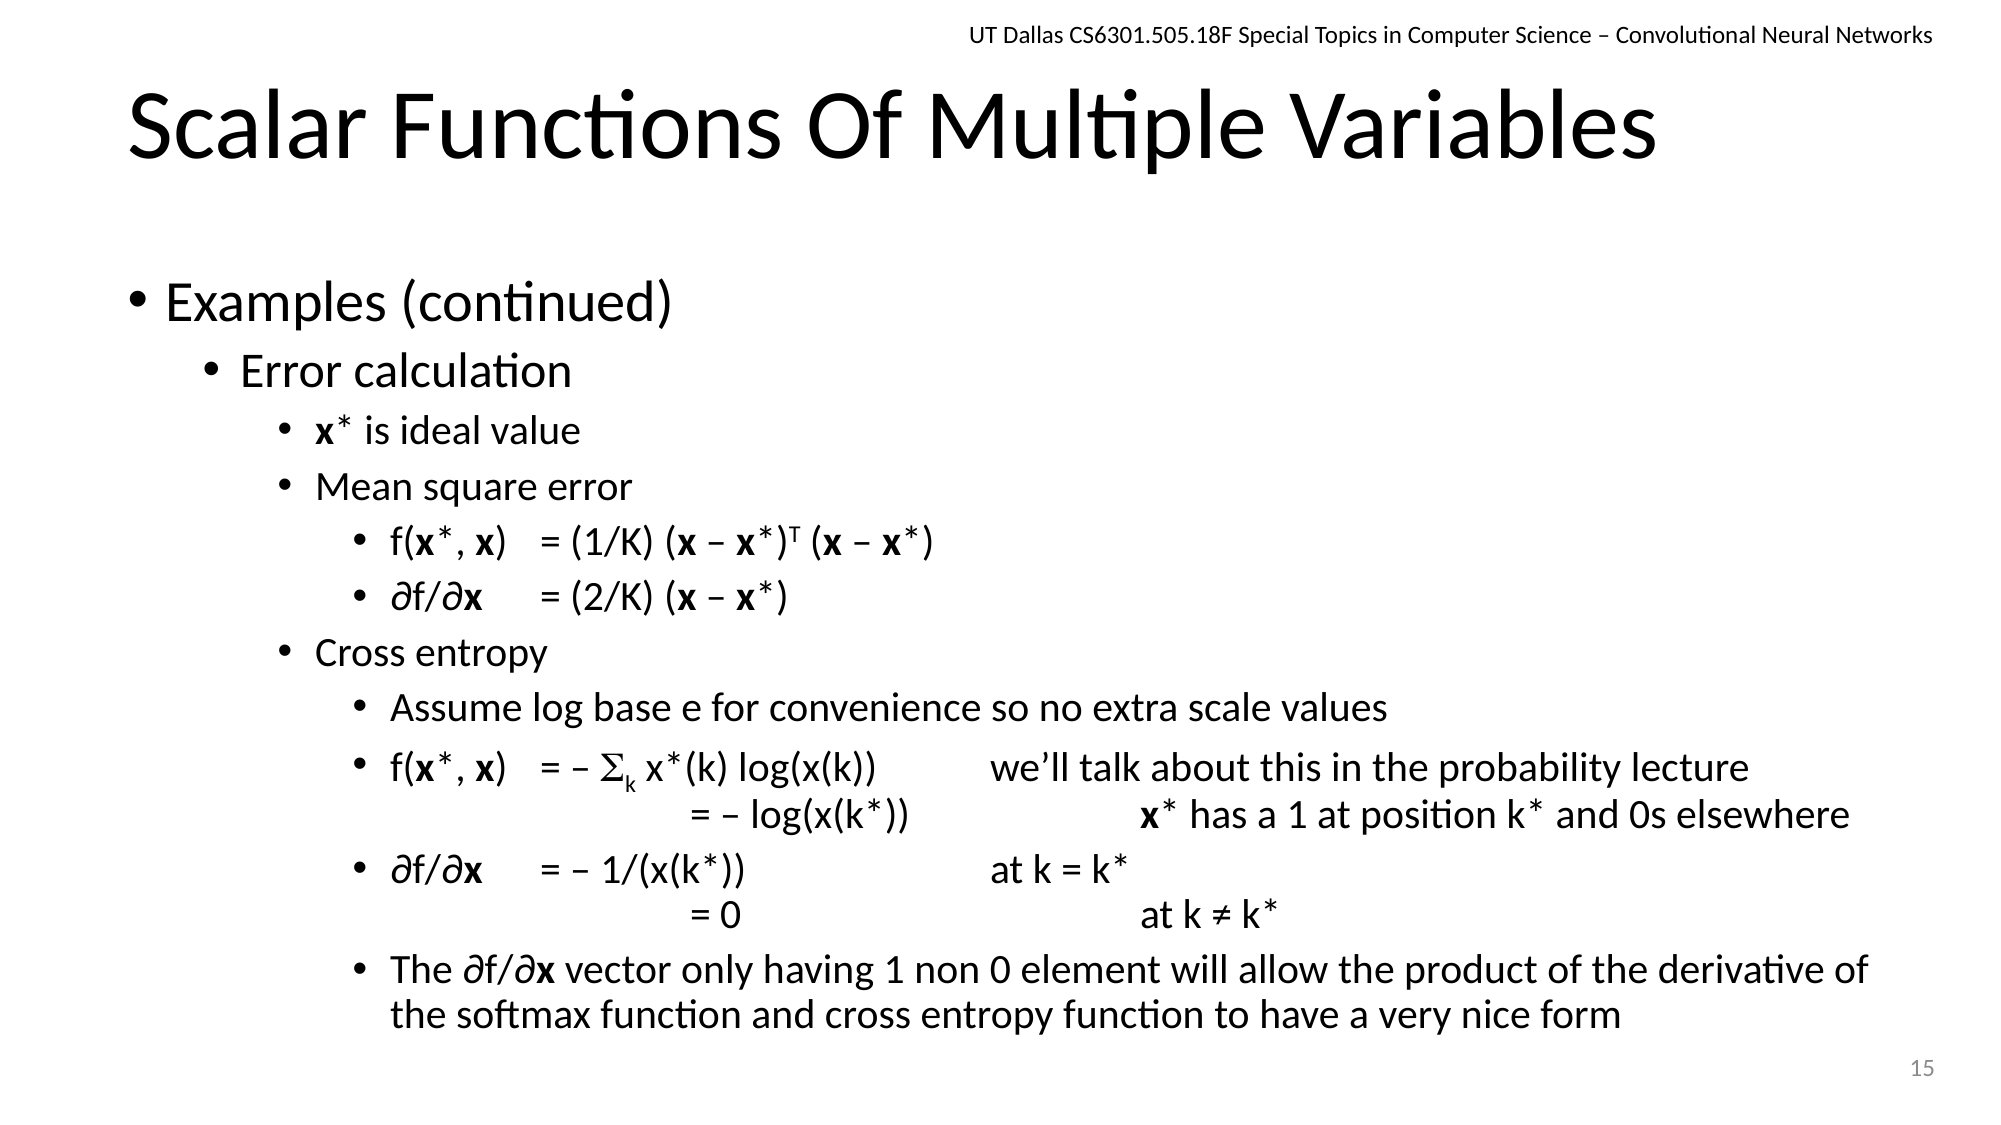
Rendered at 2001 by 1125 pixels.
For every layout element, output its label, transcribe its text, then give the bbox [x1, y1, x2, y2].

title Scalar Functions Of Multiple Variables [112, 63, 1838, 189]
text_box UT Dallas CS6301.505.18F Special Topics in Computer Science – Convolutional Neural Networks [899, 11, 1950, 56]
list Examples (continued) Error calculation x* is ideal value Mean square error f(x*, x) = (1/K) (x – x*)T (x – x*) ∂f/∂x = (2/K) (x – x*) Cross entropy Assume log base e for convenience so no extra scale values f(x*, x) = – k x*(k) log(x(k)) we’ll talk about this in the probability lecture = – log(x(k*)) x* has a 1 at position k* and 0s elsewhere ∂f/∂x = – 1/(x(k*)) at k = k* = 0 at k ≠ k* The ∂f/∂x vector only having 1 non 0 element will allow the product of the derivative of the softmax function and cross entropy function to have a very nice form [112, 263, 1950, 1043]
slide_number 15 [1500, 1036, 1950, 1096]
